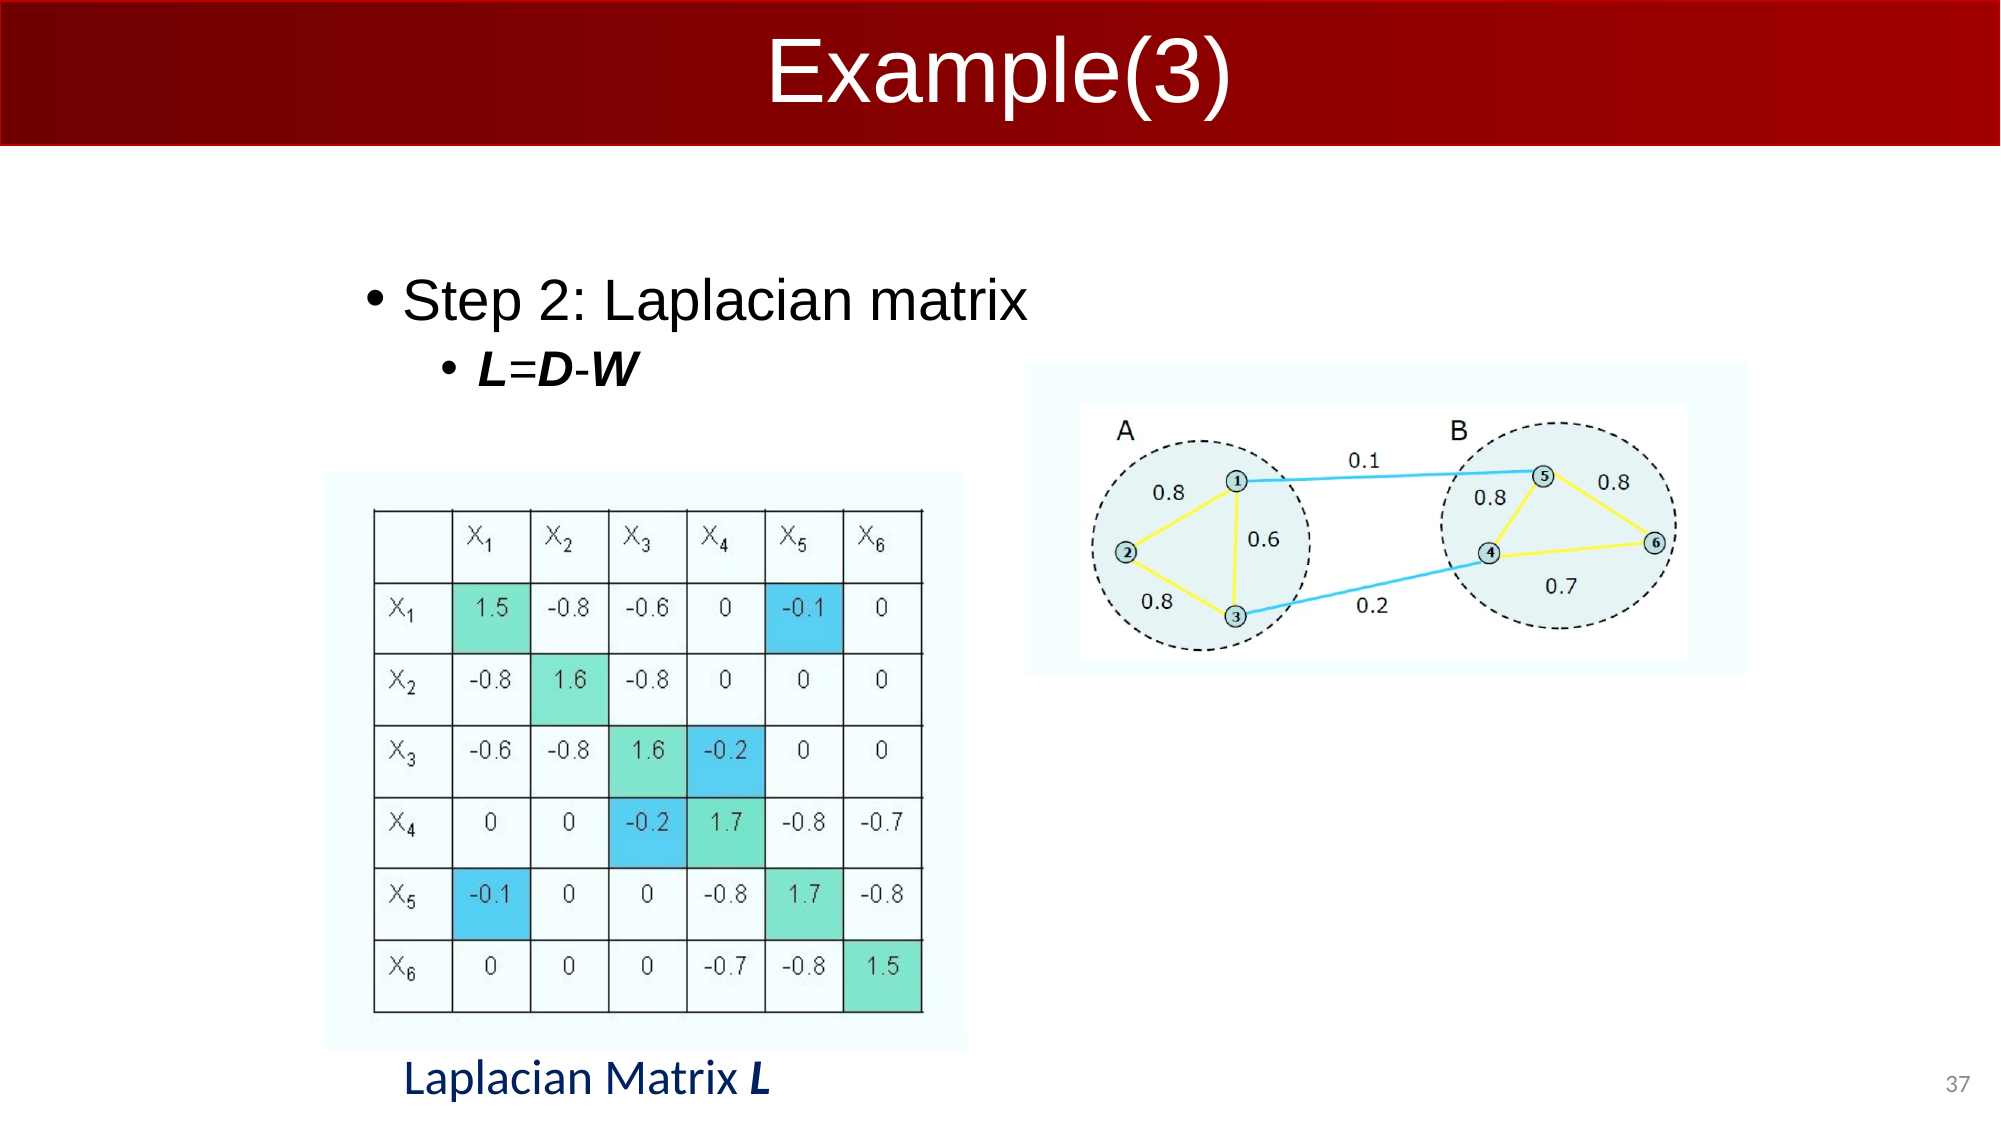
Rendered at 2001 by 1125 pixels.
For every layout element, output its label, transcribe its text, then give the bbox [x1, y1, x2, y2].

picture [324, 471, 968, 1050]
slide_number 37 [1872, 1052, 1986, 1113]
text_box Laplacian Matrix L [388, 1050, 786, 1113]
title Example(3) [137, 15, 1863, 131]
list Step 2: Laplacian matrix L=D-W [350, 262, 1688, 1050]
picture [1024, 362, 1748, 675]
